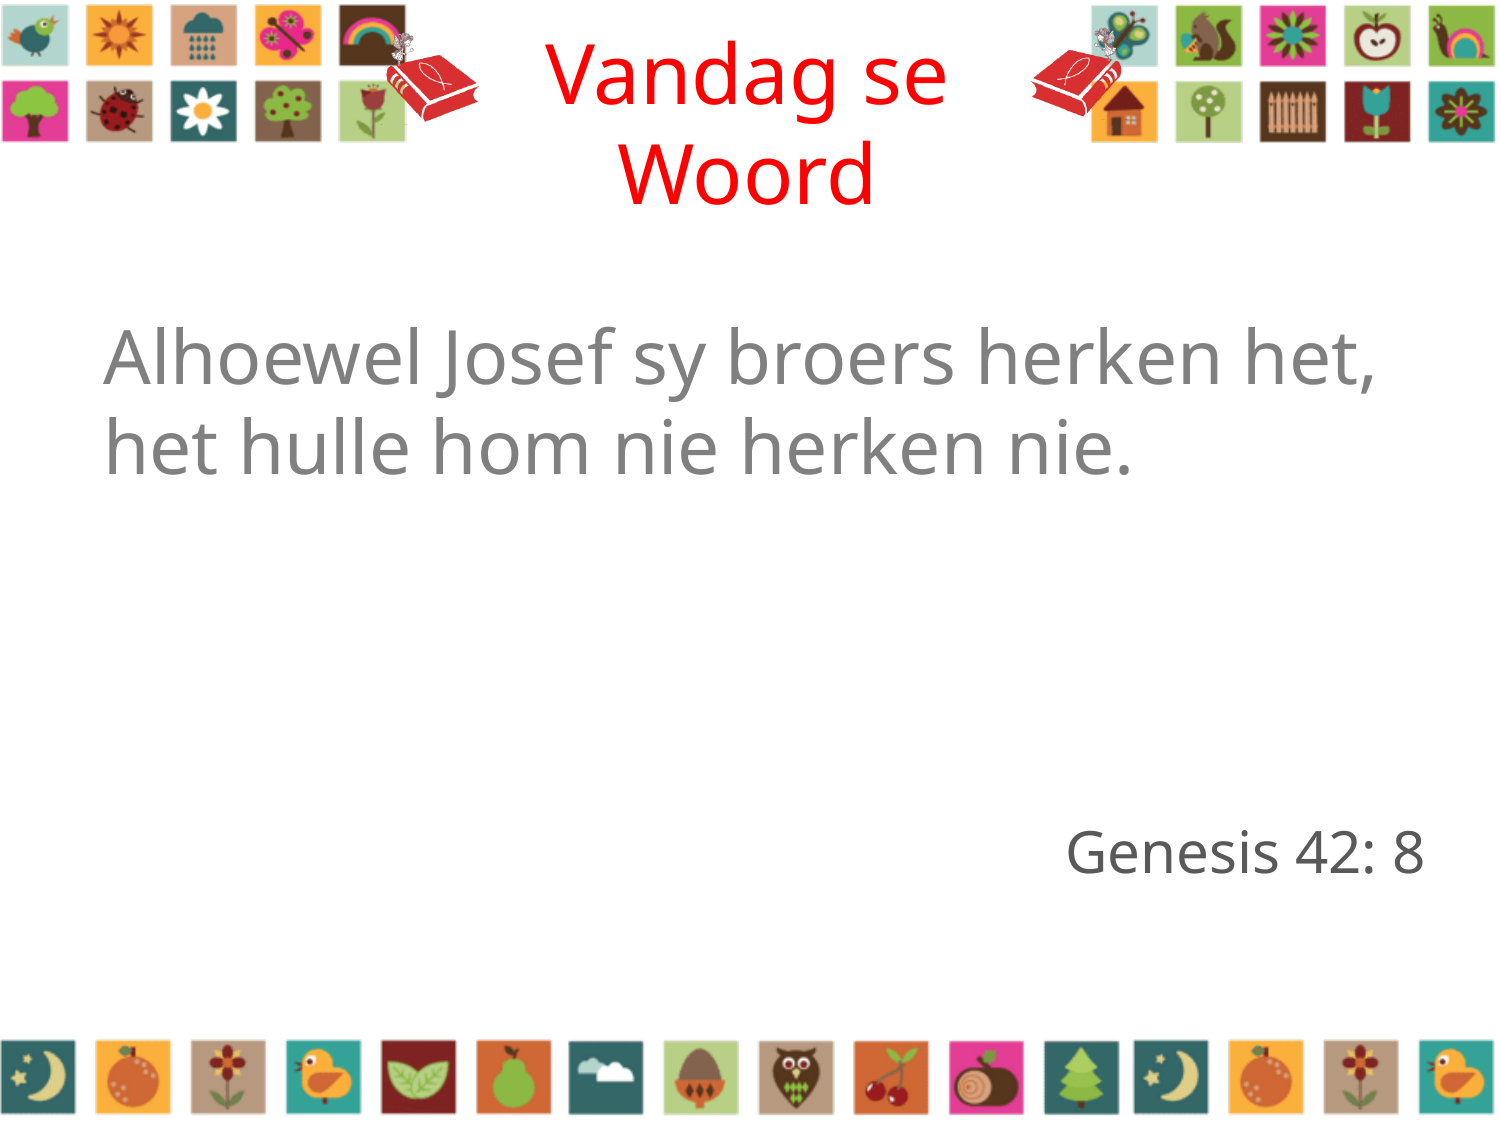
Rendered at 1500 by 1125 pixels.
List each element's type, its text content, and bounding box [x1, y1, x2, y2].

text_box Genesis 42: 8 [808, 807, 1441, 893]
picture [999, 3, 1500, 150]
text_box Vandag se Woord [414, 13, 1080, 229]
text_box Alhoewel Josef sy broers herken het, het hulle hom nie herken nie. [88, 302, 1436, 498]
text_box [0, 1028, 1500, 1118]
picture [0, 3, 511, 150]
